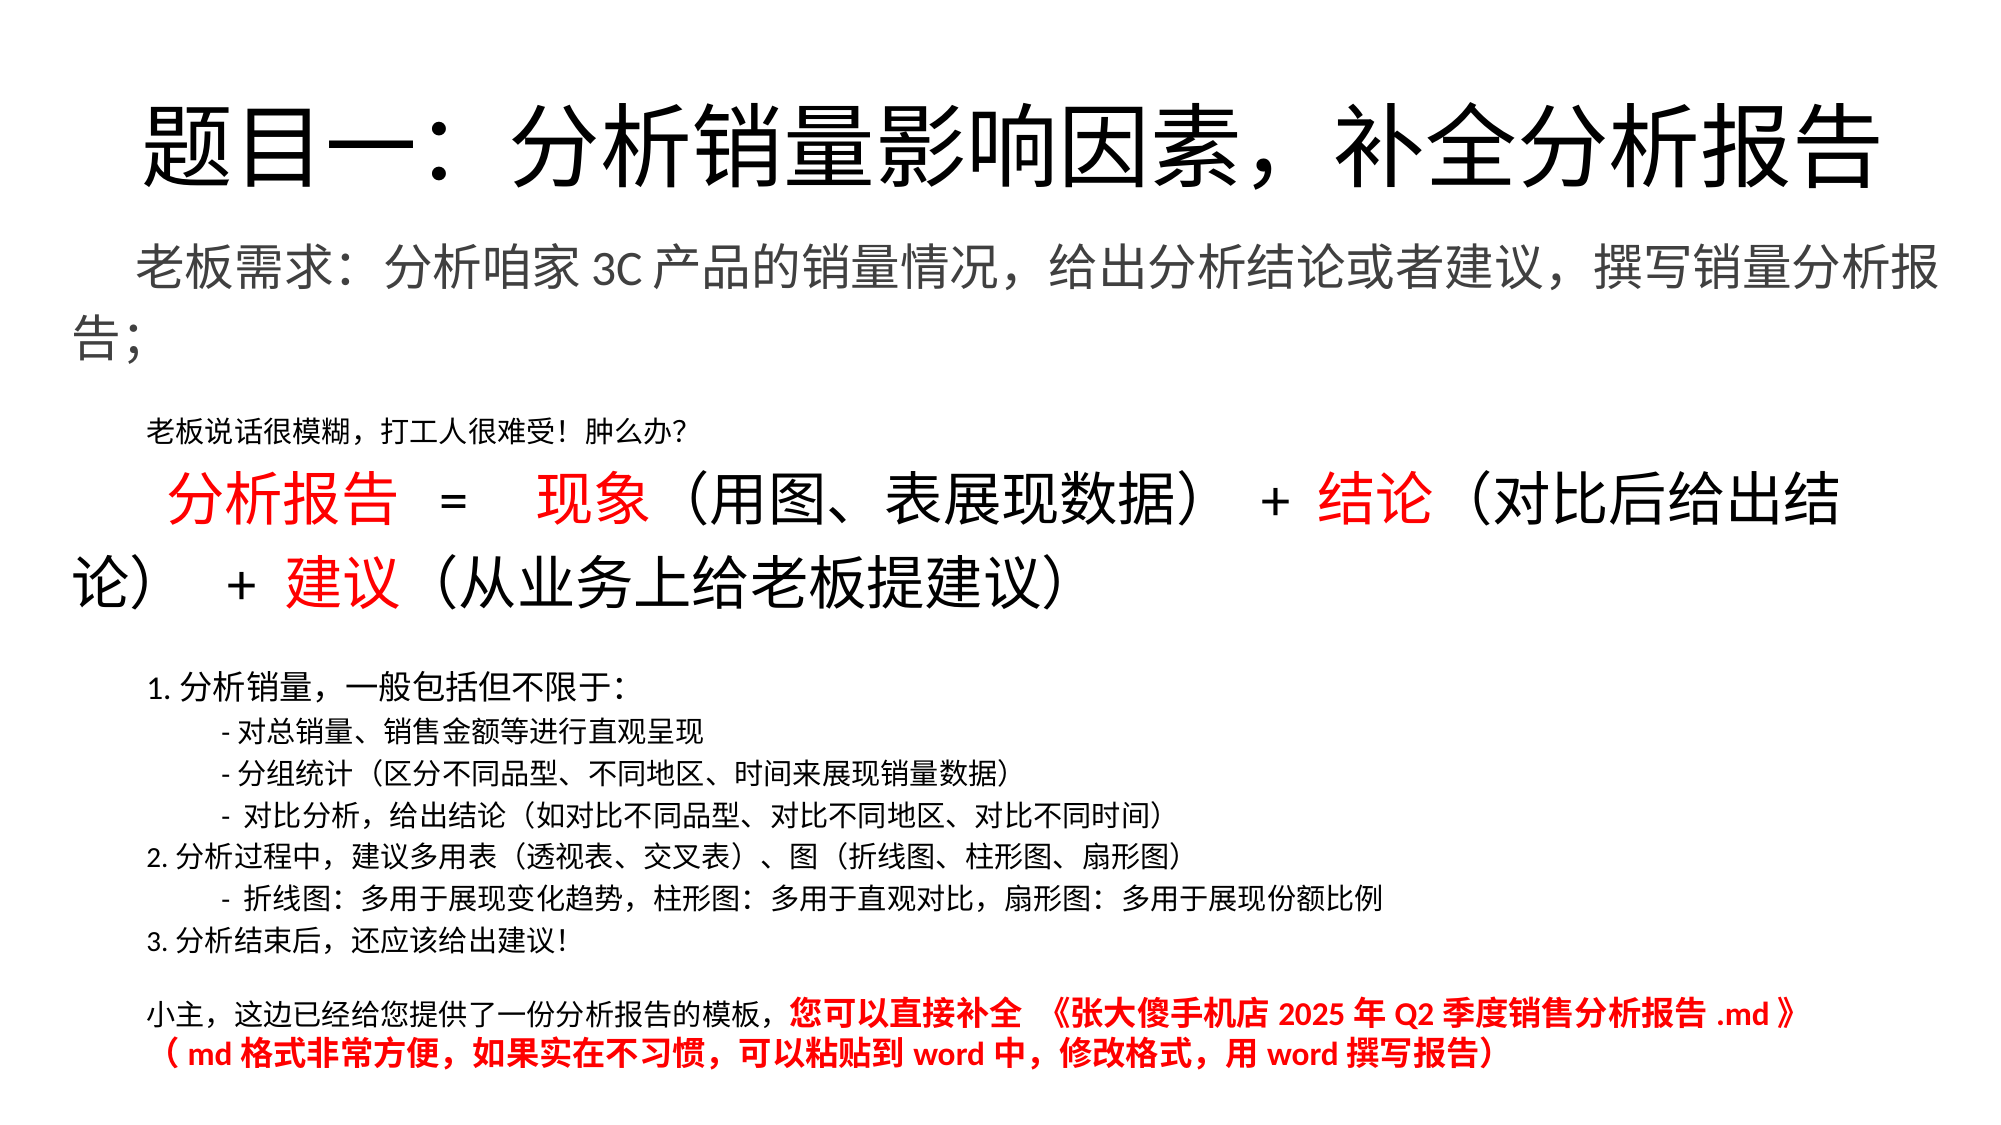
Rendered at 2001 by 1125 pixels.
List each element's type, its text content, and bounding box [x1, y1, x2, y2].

list 老板需求：分析咱家3C产品的销量情况，给出分析结论或者建议，撰写销量分析报告； [56, 216, 1964, 375]
title 题目一：分析销量影响因素，补全分析报告 [106, 42, 1921, 216]
text_box 老板说话很模糊，打工人很难受！肿么办？ 分析报告 = 现象（用图、表展现数据） + 结论（对比后给出结论） + 建议（从业务上给老板提建议） 1.分析销量，一般包括但不限于： -对总销量、销售金额等进行直观呈现 -分组统计（区分不同品型、不同地区、时间来展现销量数据） - 对比分析，给出结论（如对比不同品型、对比不同地区、对比不同时间） 2.分析过程中，建议多用表（透视表、交叉表）、图（折线图、柱形图、扇形图） - 折线图：多用于展现变化趋势，柱形图：多用于直观对比，扇形图：多用于展现份额比例 3.分析结束后，还应该给出建议！ 小主，这边已经给您提供了一份分析报告的模板，您可以直接补全 《张大傻手机店2025年Q2季度销售分析报告.md》 （md格式非常方便，如果实在不习惯，可以粘贴到word中，修改格式，用word撰写报告） [56, 398, 1964, 1080]
